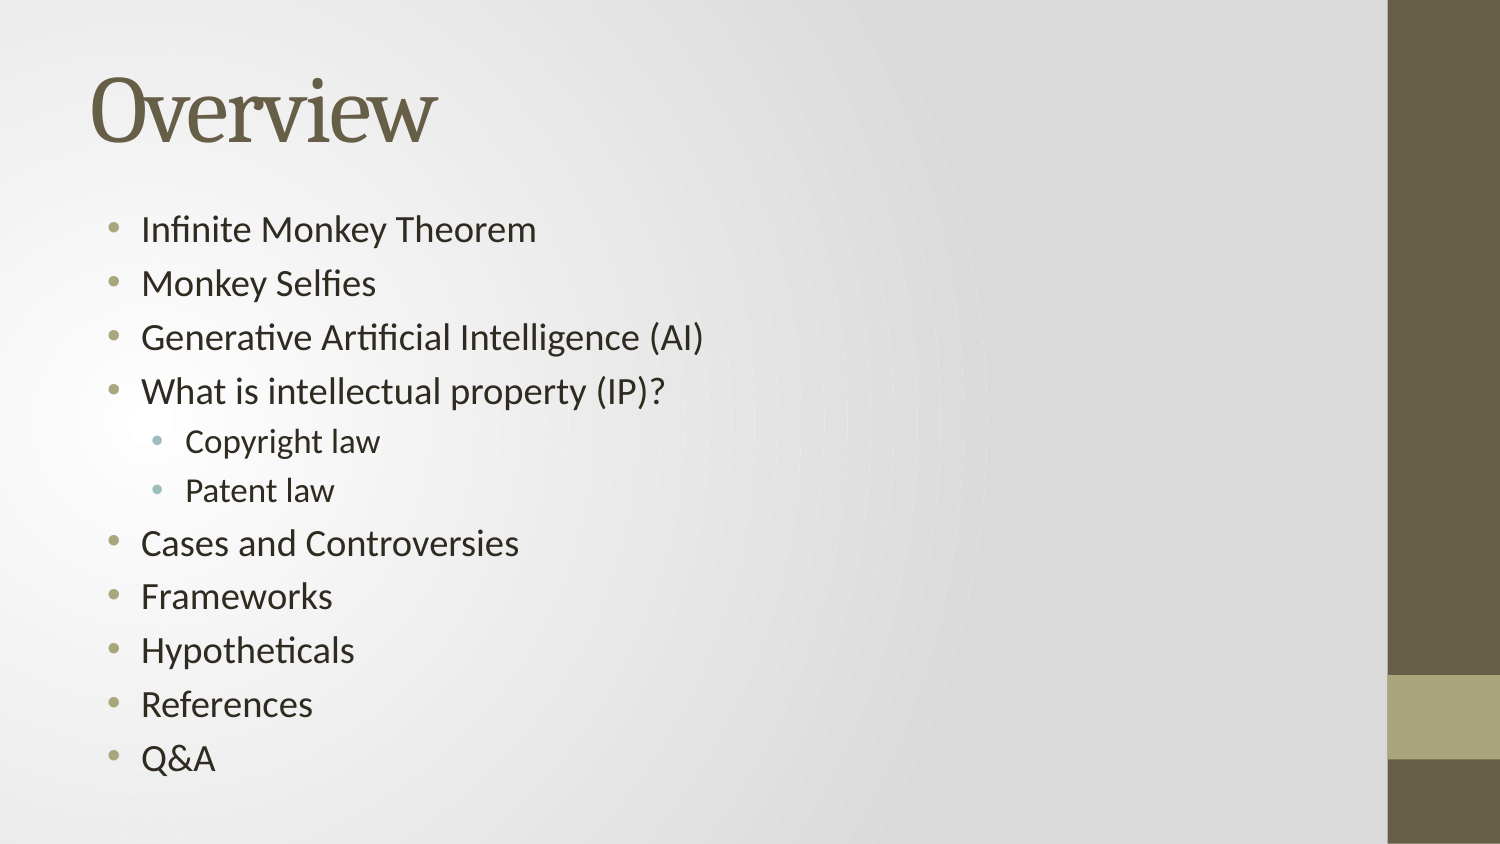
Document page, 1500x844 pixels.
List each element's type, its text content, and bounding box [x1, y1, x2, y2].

title Overview [75, 33, 1325, 175]
list Infinite Monkey Theorem Monkey Selfies Generative Artificial Intelligence (AI) What is intellectual property (IP)? Copyright law Patent law Cases and Controversies Frameworks Hypotheticals References Q&A [75, 196, 1325, 788]
